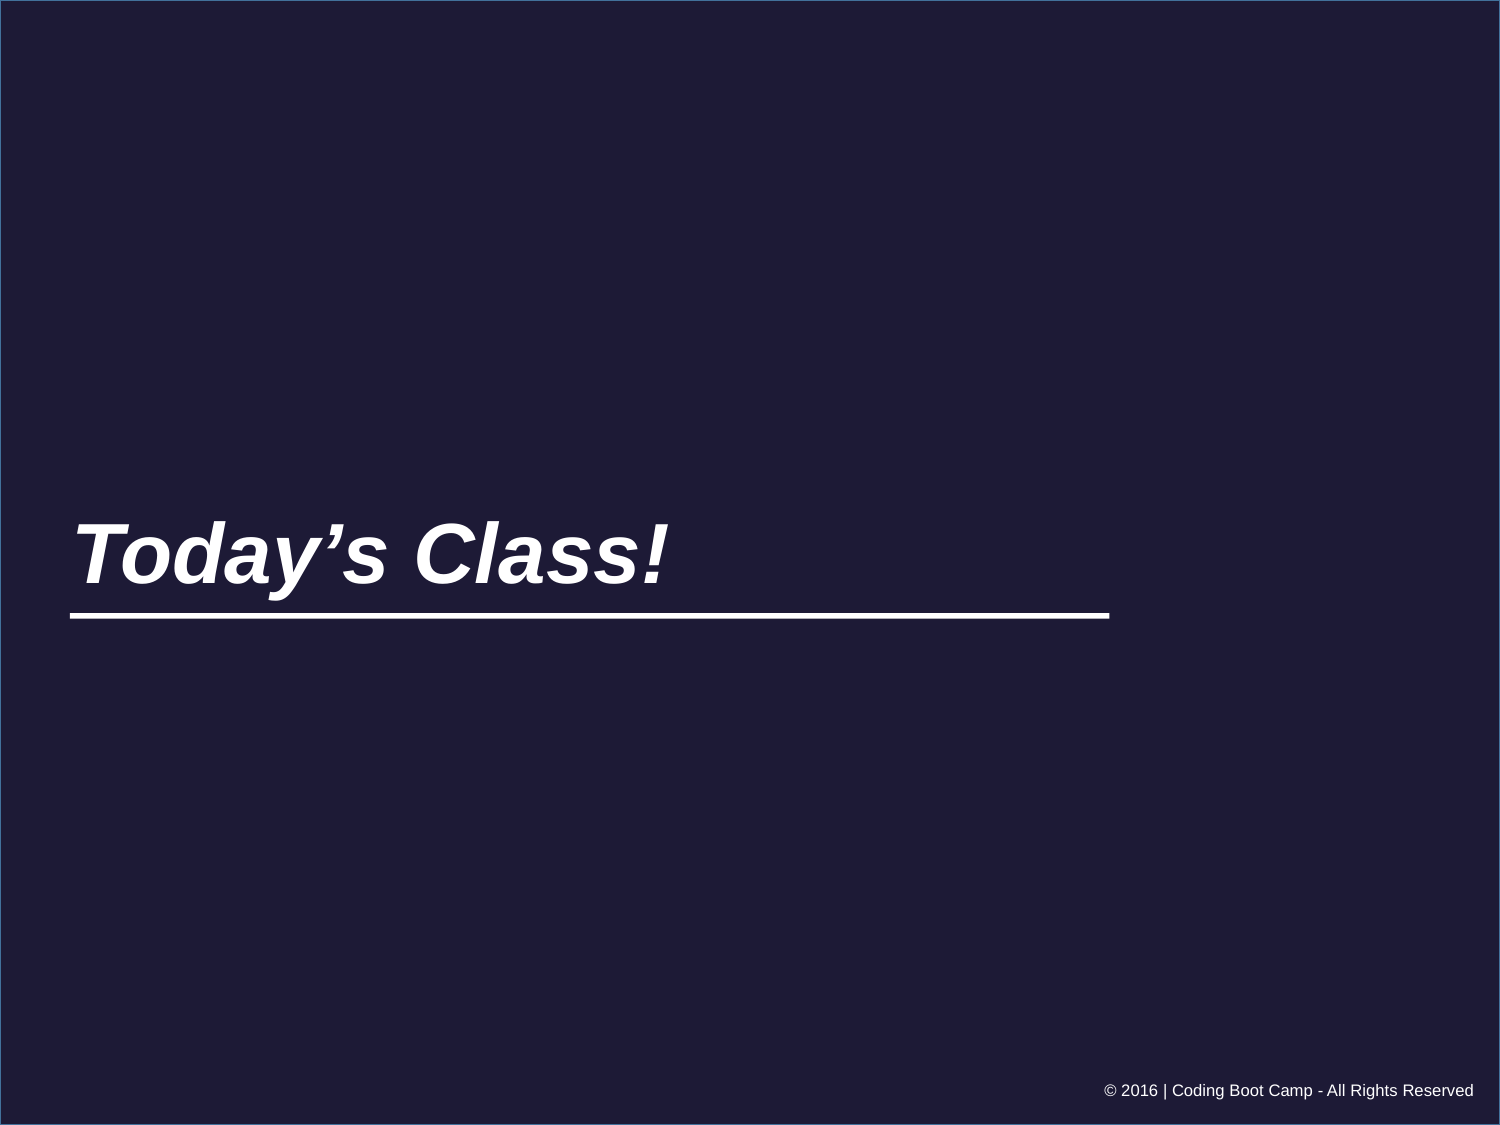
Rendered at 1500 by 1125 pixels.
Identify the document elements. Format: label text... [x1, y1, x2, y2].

title Today’s Class! [64, 484, 1415, 628]
